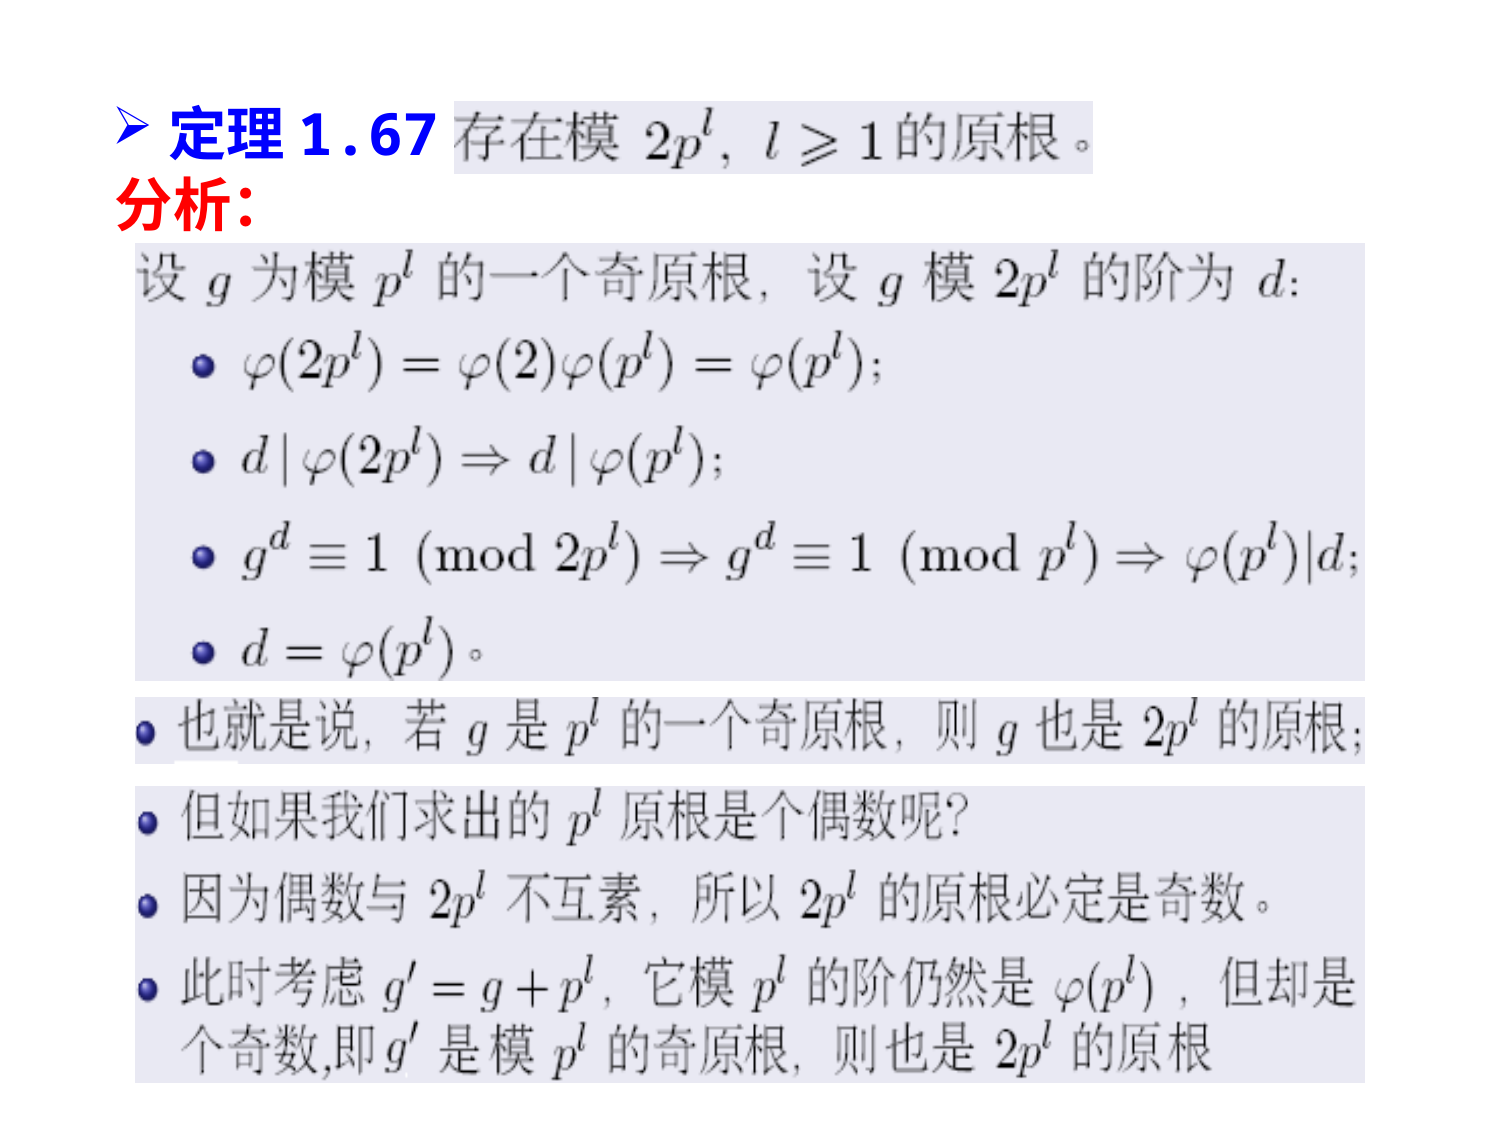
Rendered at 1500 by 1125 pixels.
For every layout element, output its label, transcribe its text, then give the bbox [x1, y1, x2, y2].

text_box 定理1.67 [97, 90, 1069, 185]
picture [135, 243, 1365, 681]
picture [454, 101, 1093, 175]
text_box 分析： [100, 160, 337, 246]
picture [135, 786, 1365, 1083]
picture [135, 697, 1365, 764]
